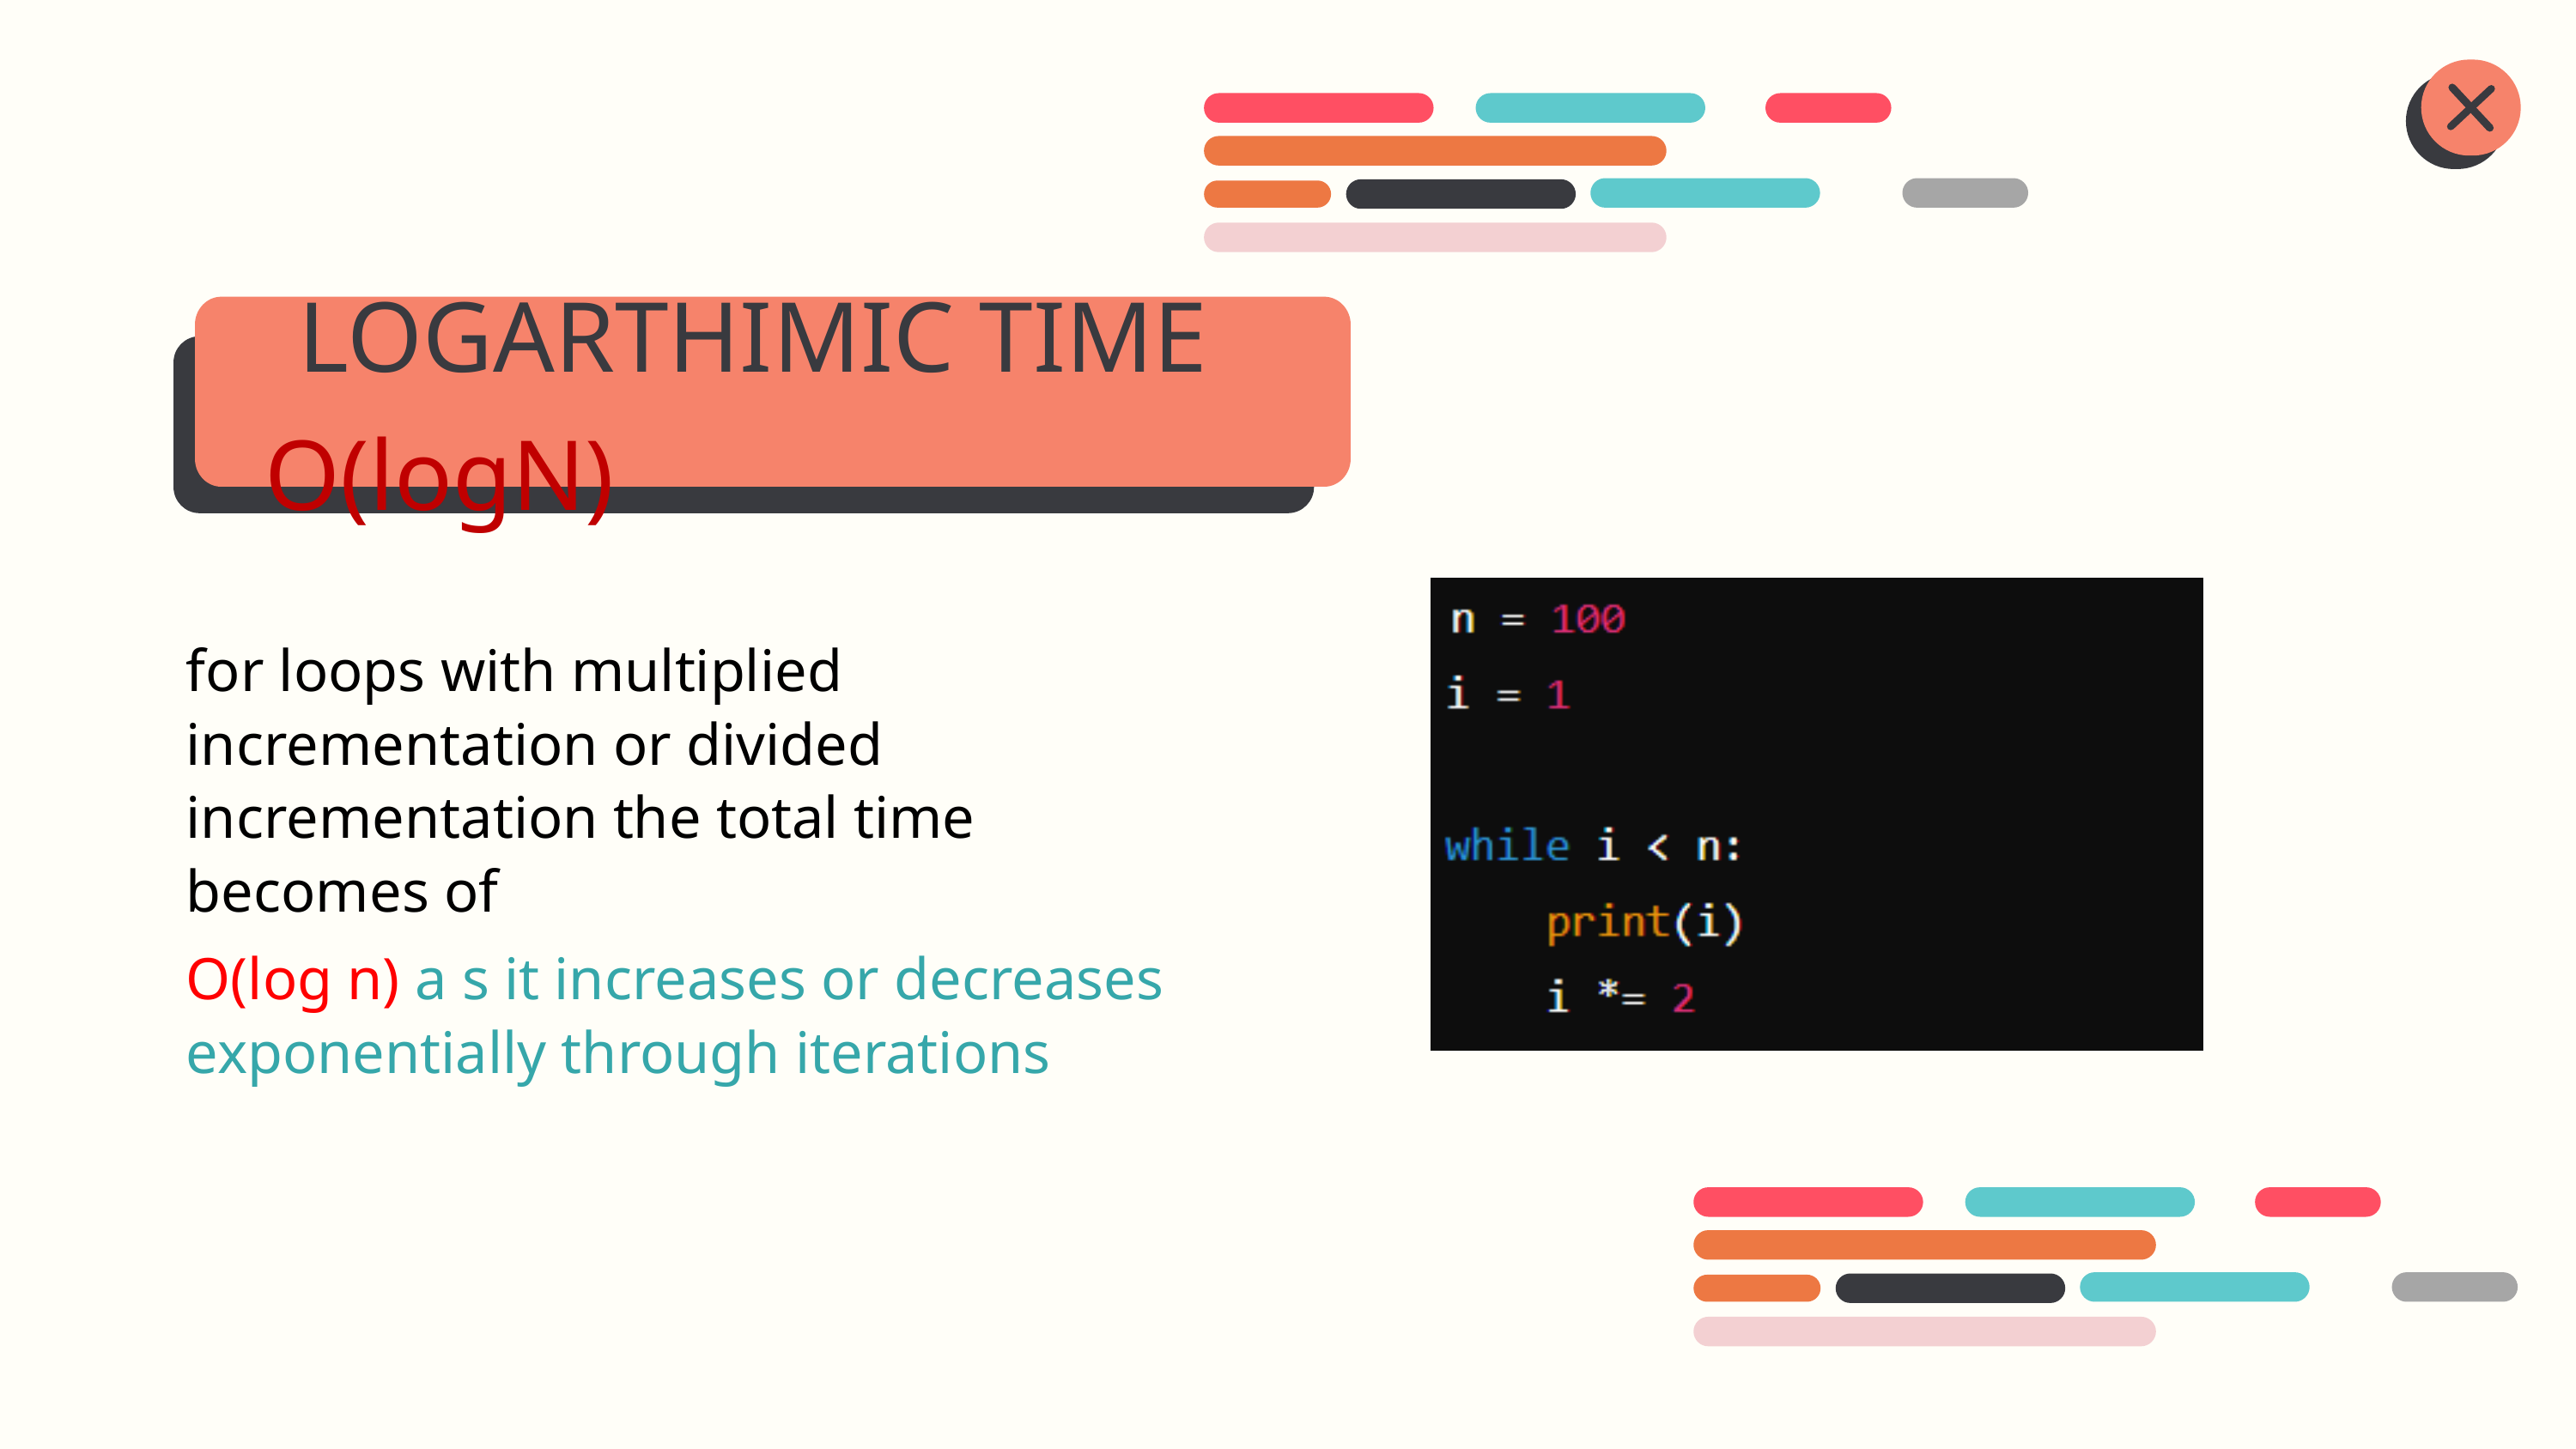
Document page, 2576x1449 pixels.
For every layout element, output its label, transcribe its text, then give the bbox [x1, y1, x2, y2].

text_box for loops with multiplied incrementation or divided incrementation the total time becomes of O(log n) a s it increases or decreases exponentially through iterations [173, 623, 1202, 1136]
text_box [173, 310, 1315, 514]
picture [1431, 578, 2204, 1051]
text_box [194, 296, 1352, 488]
